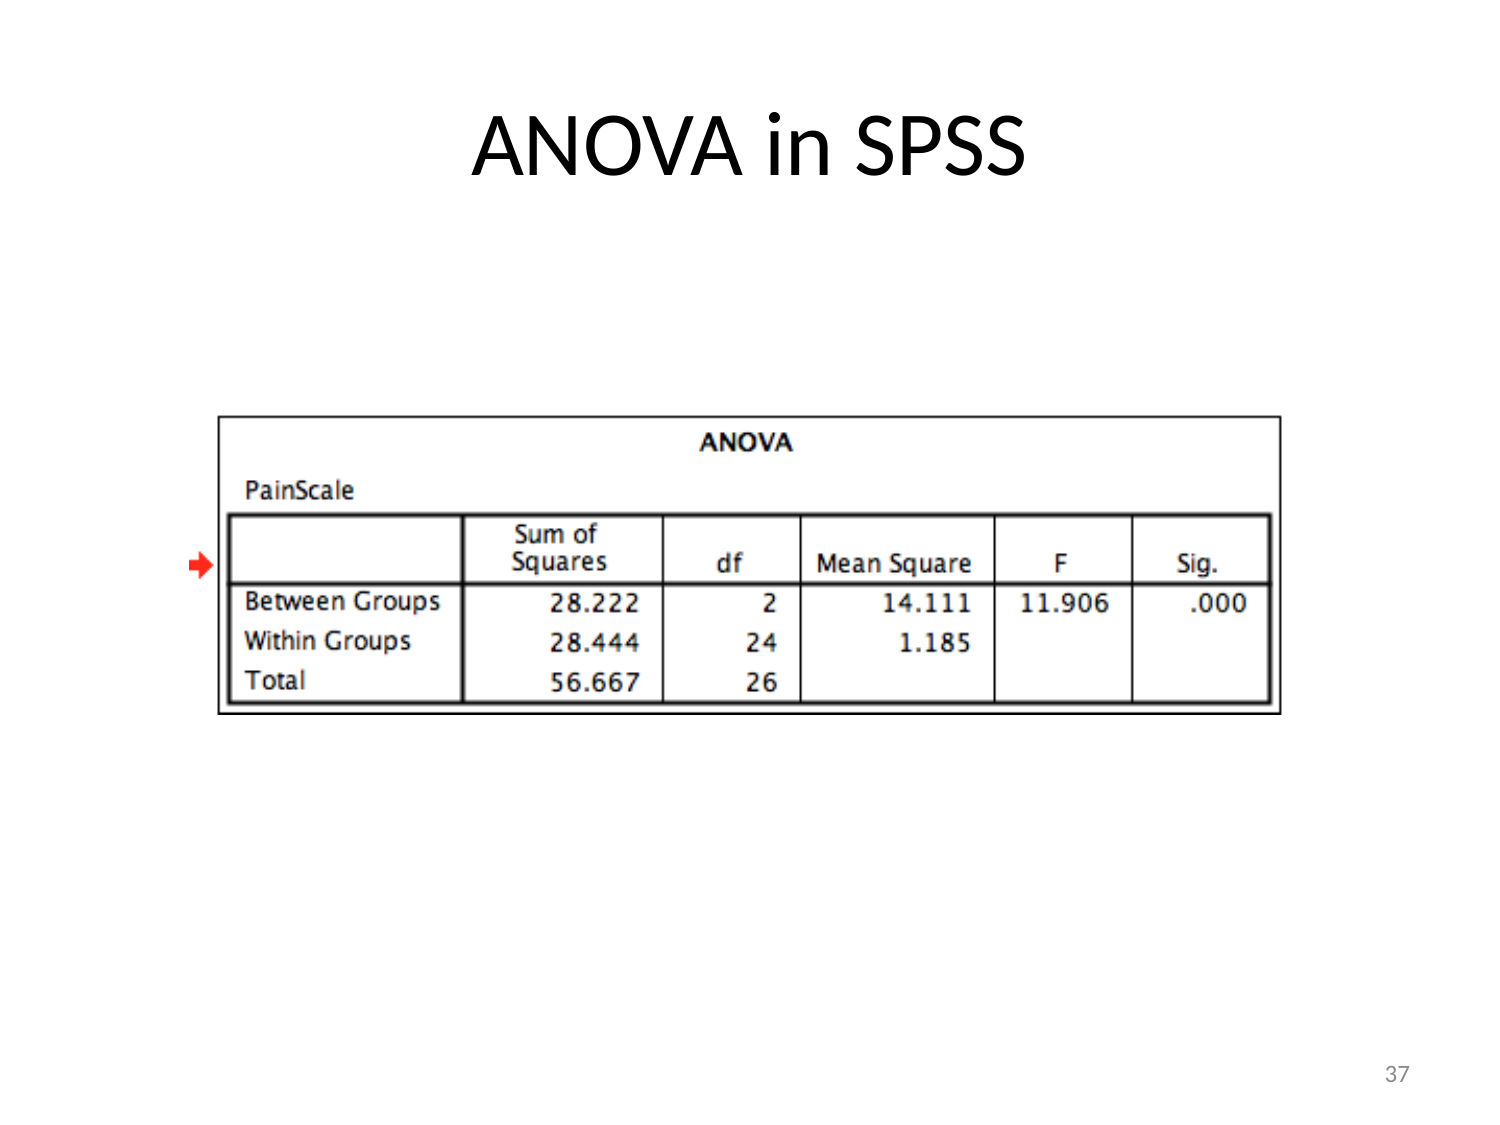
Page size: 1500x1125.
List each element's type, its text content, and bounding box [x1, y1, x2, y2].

title ANOVA in SPSS [75, 45, 1425, 233]
picture [189, 407, 1309, 715]
slide_number 37 [1074, 1042, 1425, 1103]
